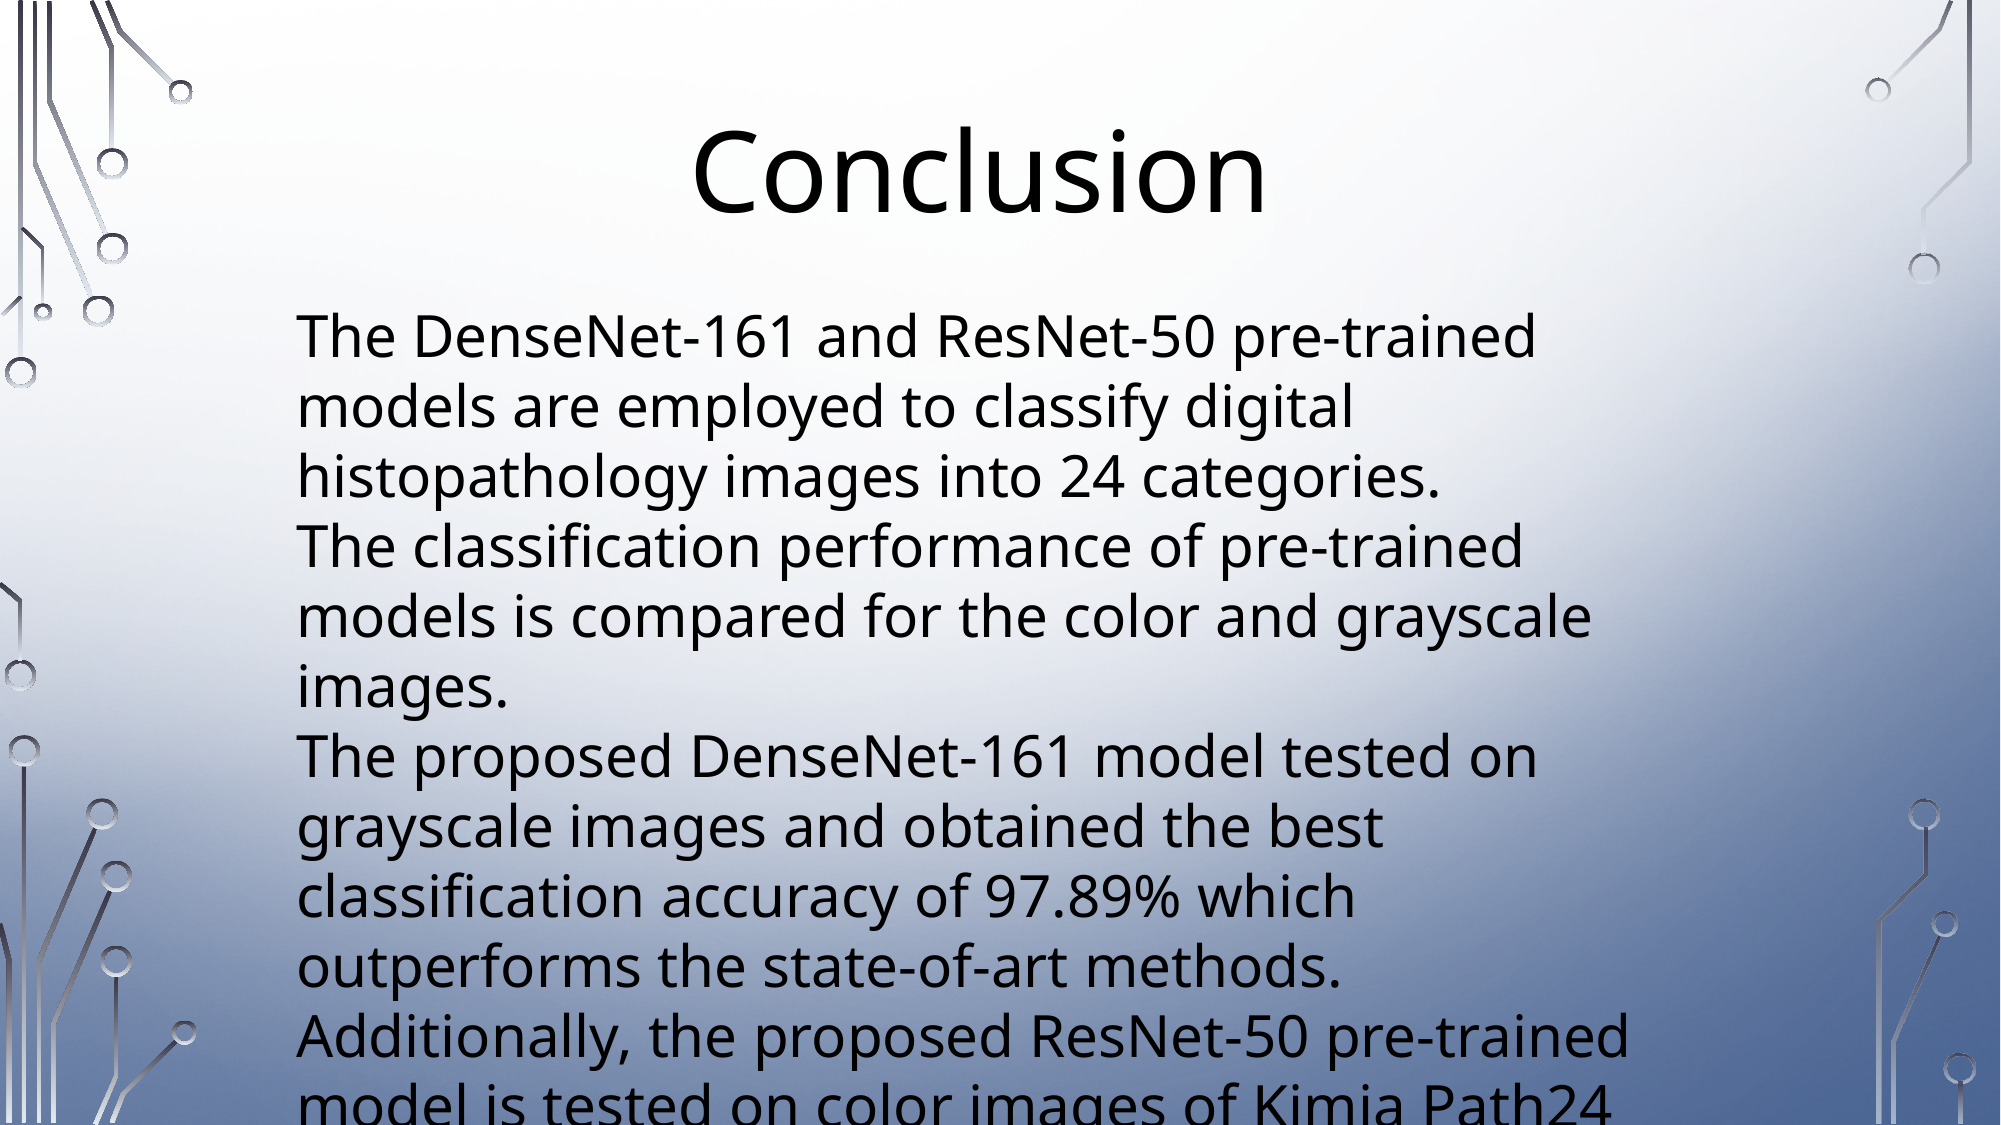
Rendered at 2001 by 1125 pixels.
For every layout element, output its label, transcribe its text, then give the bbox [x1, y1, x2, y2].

text_box The DenseNet-161 and ResNet-50 pre-trained models are employed to classify digital histopathology images into 24 categories. The classification performance of pre-trained models is compared for the color and grayscale images. The proposed DenseNet-161 model tested on grayscale images and obtained the best classification accuracy of 97.89% which outperforms the state-of-art methods. Additionally, the proposed ResNet-50 pre-trained model is tested on color images of Kimia Path24 dataset and achieved a classification accuracy of 98.87% [281, 292, 1680, 1125]
text_box Conclusion [674, 92, 1287, 243]
